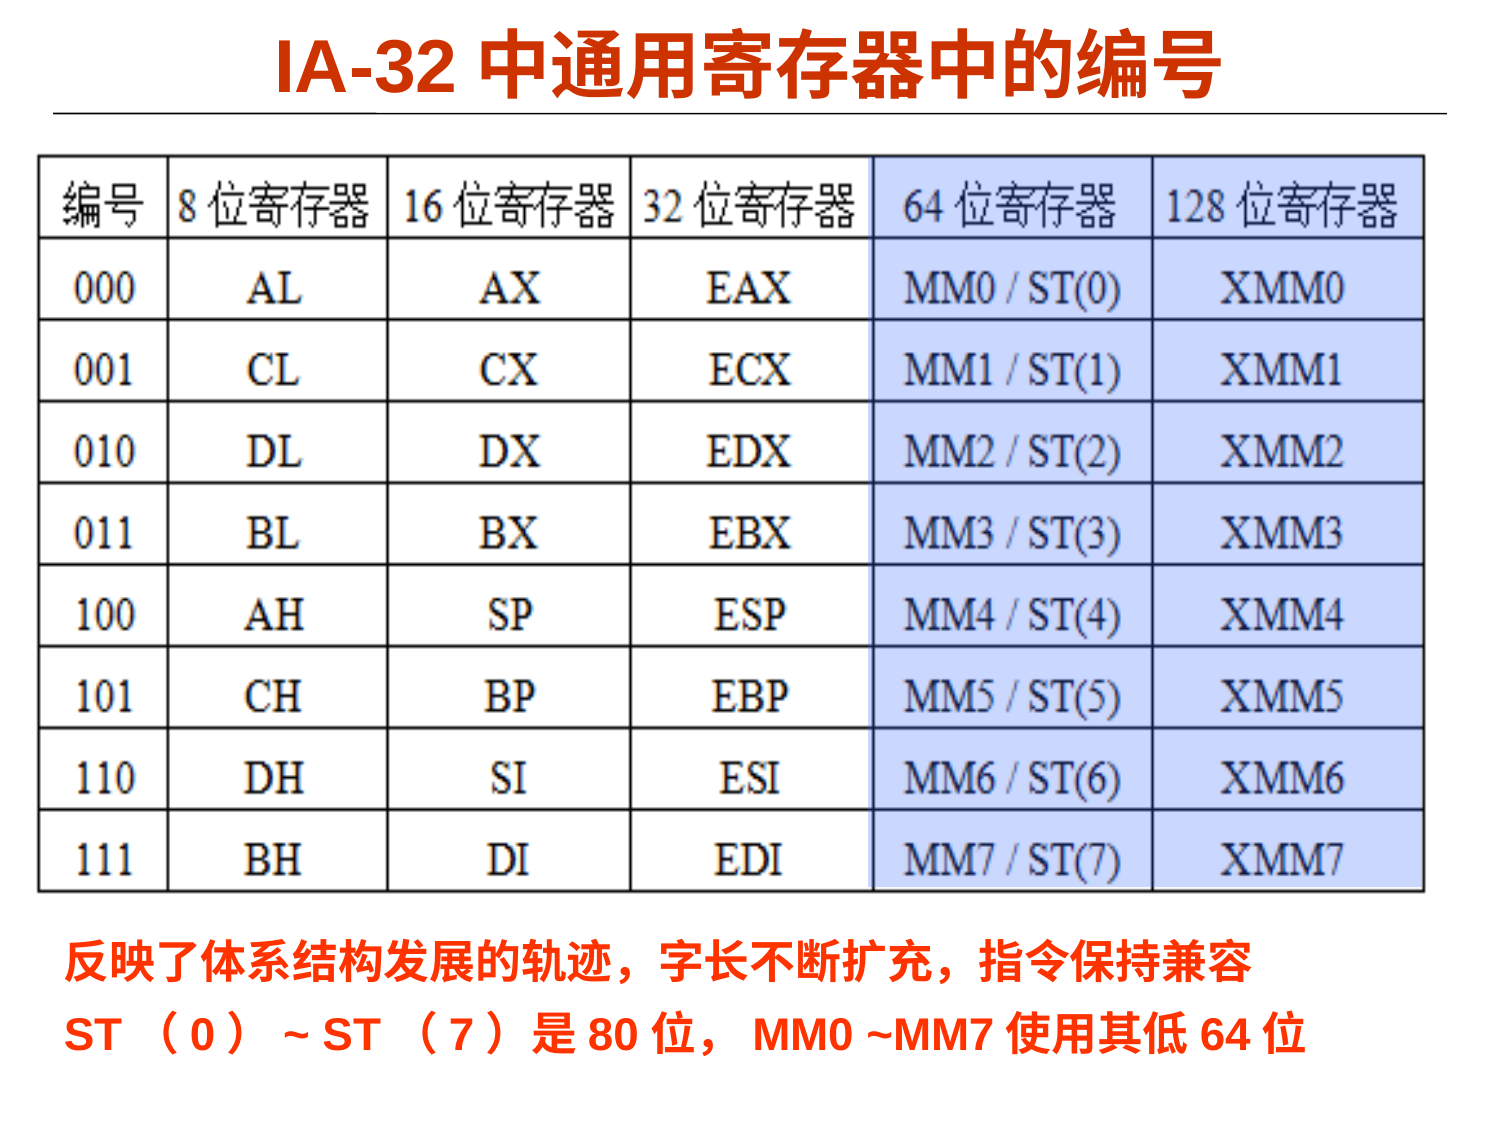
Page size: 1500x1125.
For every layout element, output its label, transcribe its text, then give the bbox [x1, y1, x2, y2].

list 反映了体系结构发展的轨迹，字长不断扩充，指令保持兼容 ST（0）~ ST（7）是80位，MM0 ~MM7使用其低64位 [48, 923, 1445, 1065]
title IA-32中通用寄存器中的编号 [74, 15, 1426, 109]
picture [33, 141, 1445, 918]
